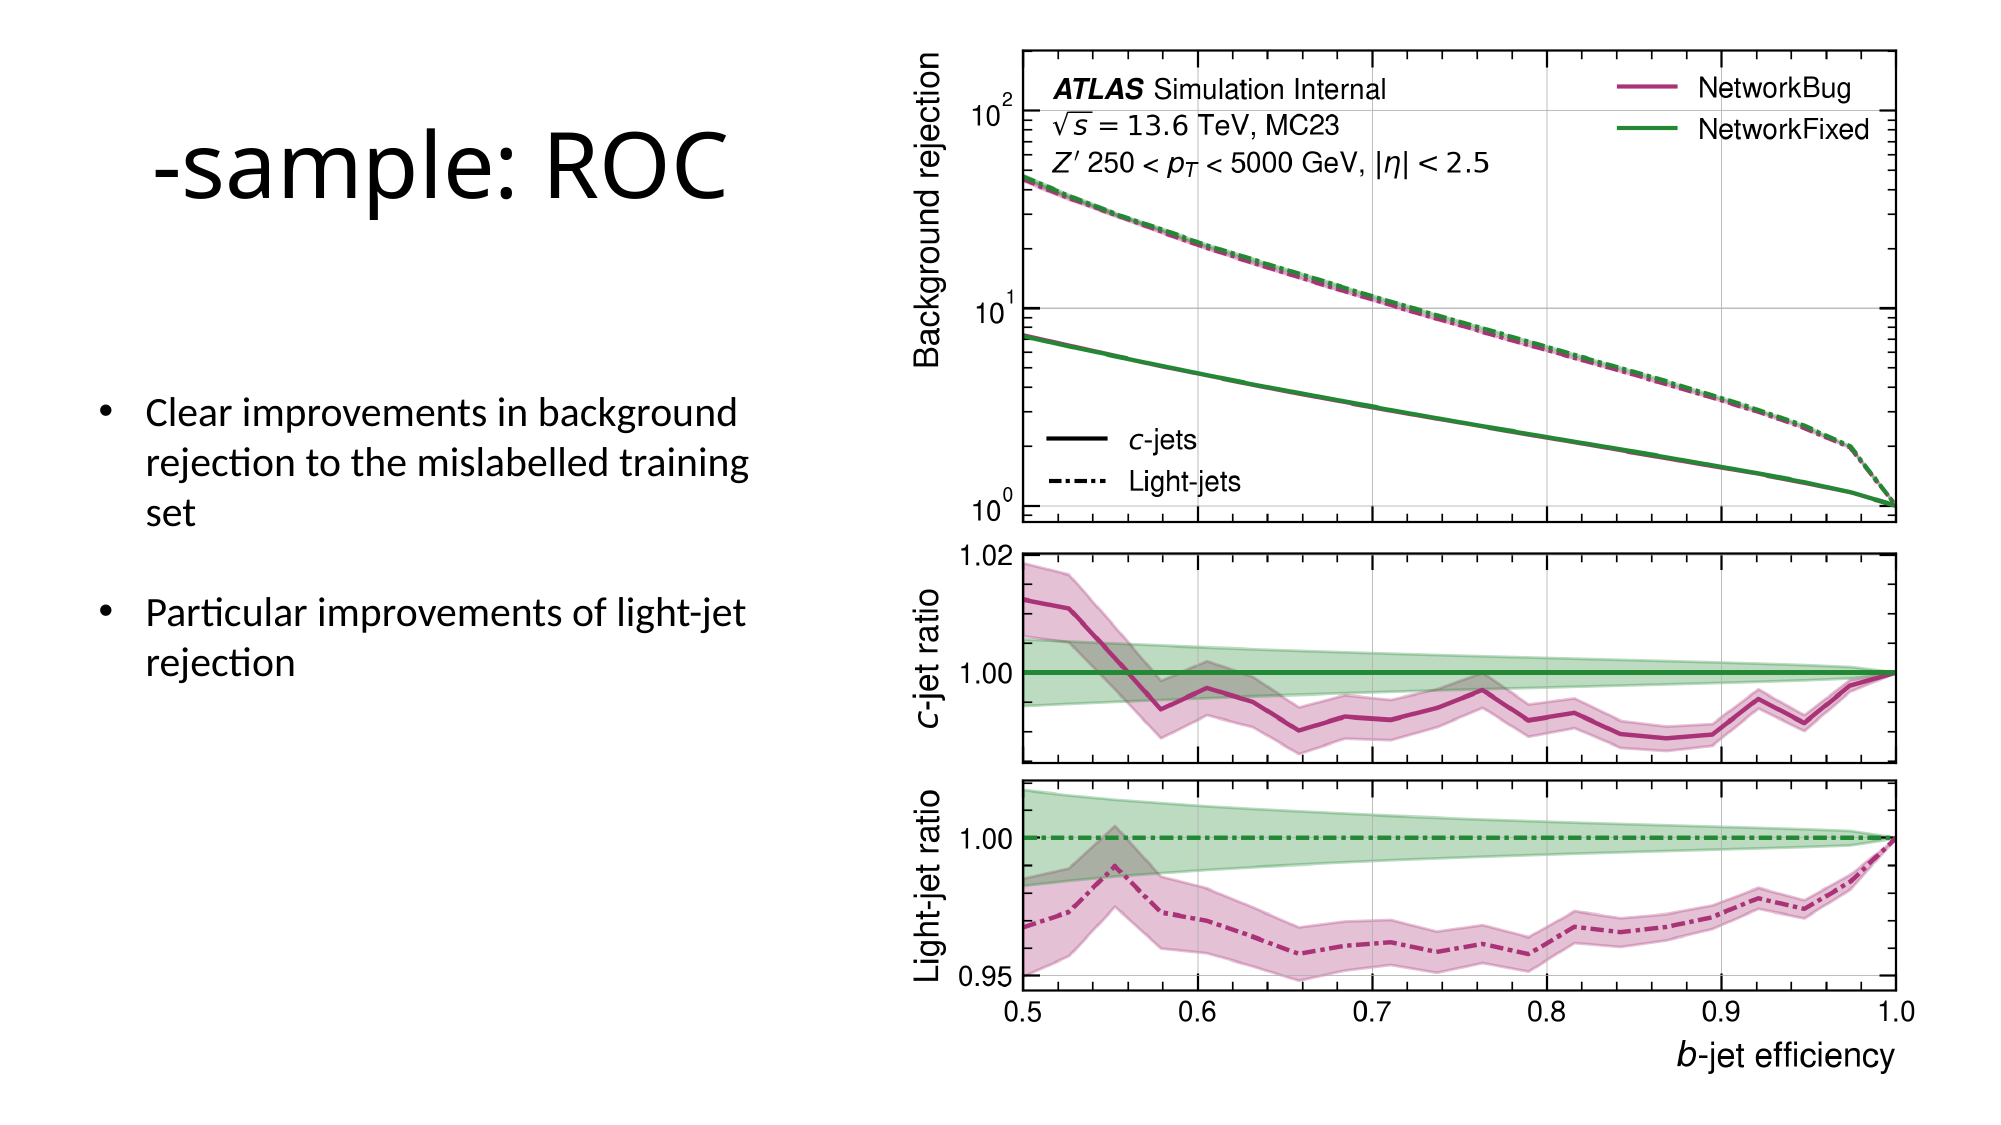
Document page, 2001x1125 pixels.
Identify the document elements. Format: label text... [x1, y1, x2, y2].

text_box Clear improvements in background rejection to the mislabelled training set Particular improvements of light-jet rejection [83, 377, 813, 693]
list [903, 42, 1924, 1083]
